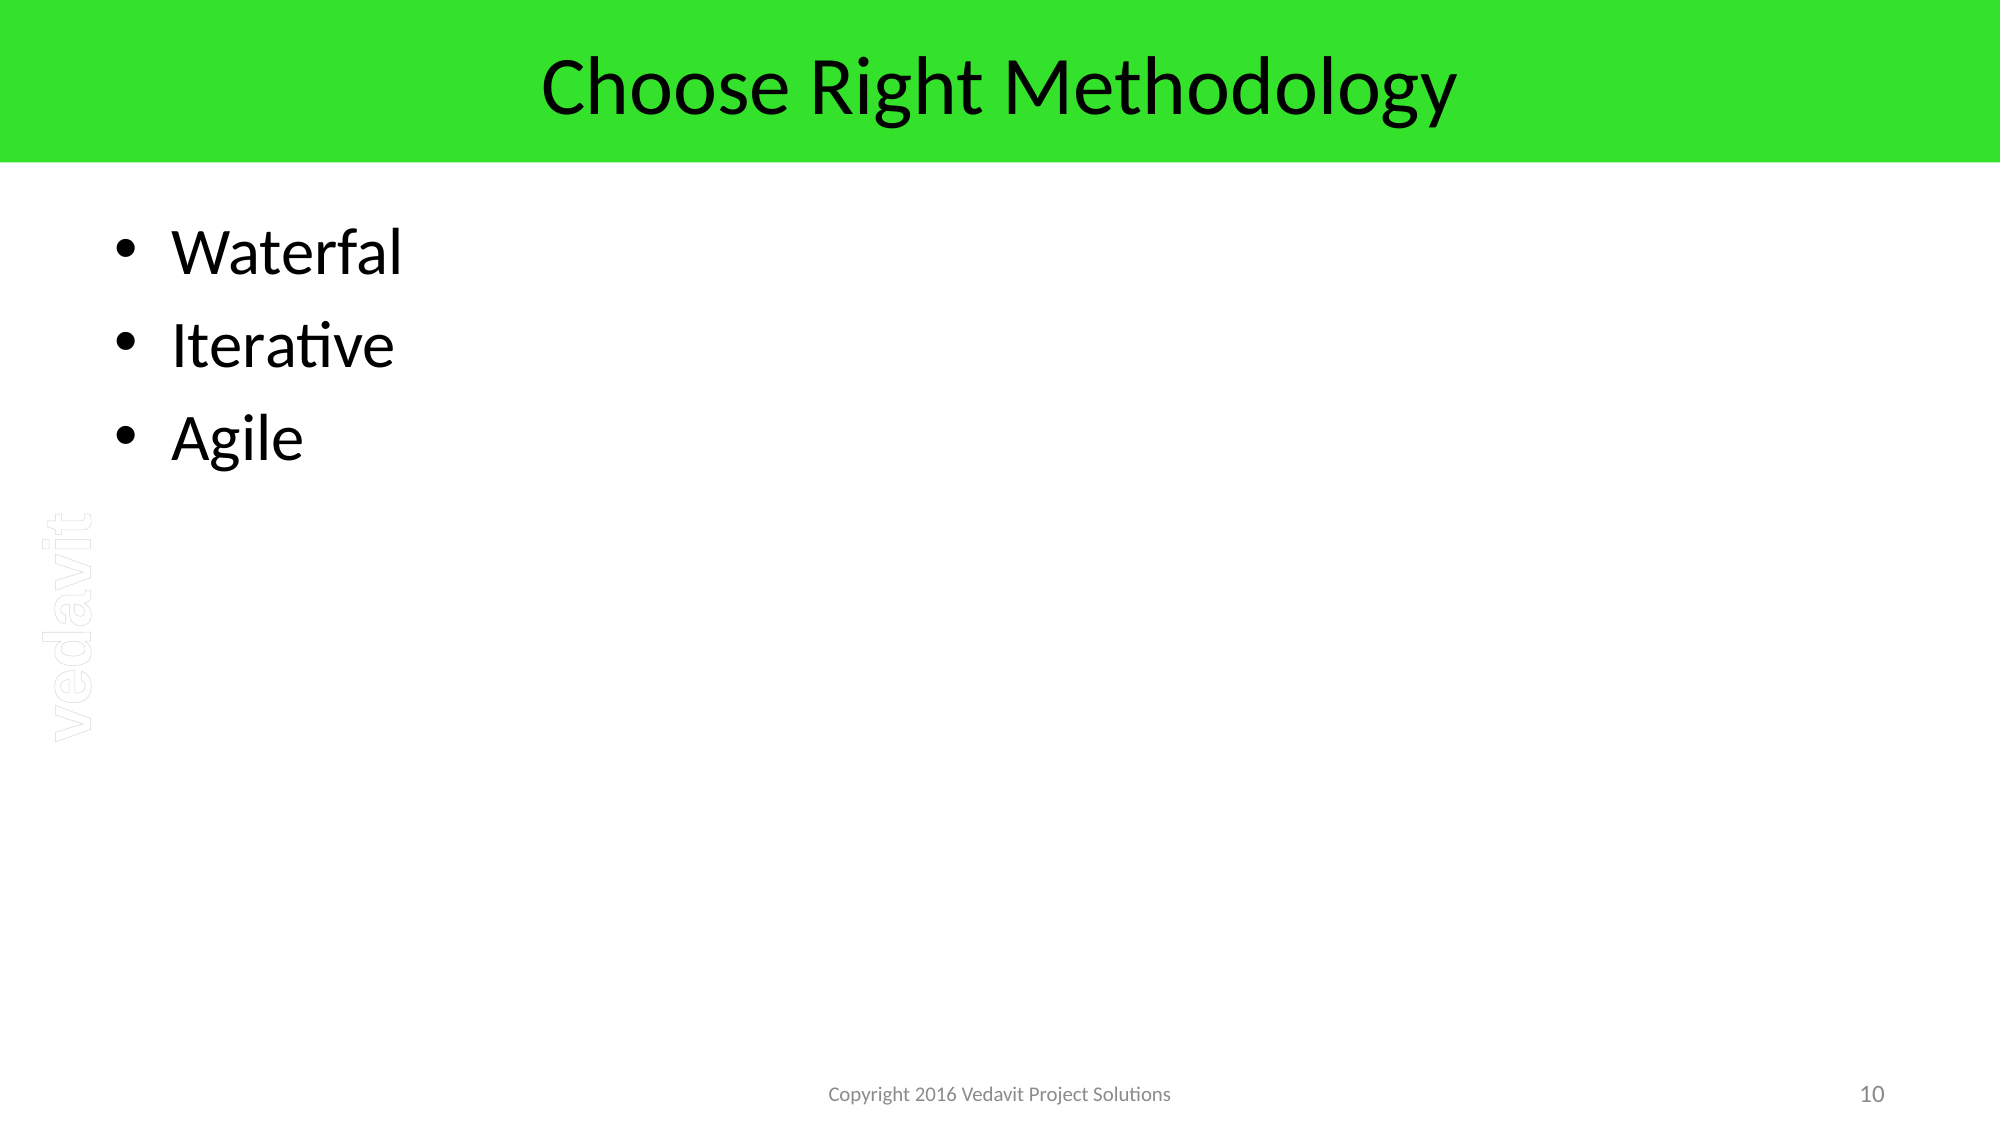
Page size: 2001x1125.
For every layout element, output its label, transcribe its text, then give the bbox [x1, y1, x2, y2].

title Choose Right Methodology [0, 0, 2000, 163]
footer Copyright 2016 Vedavit Project Solutions [683, 1062, 1317, 1123]
slide_number 10 [1433, 1062, 1900, 1123]
list Waterfal Iterative Agile [99, 200, 1900, 1038]
